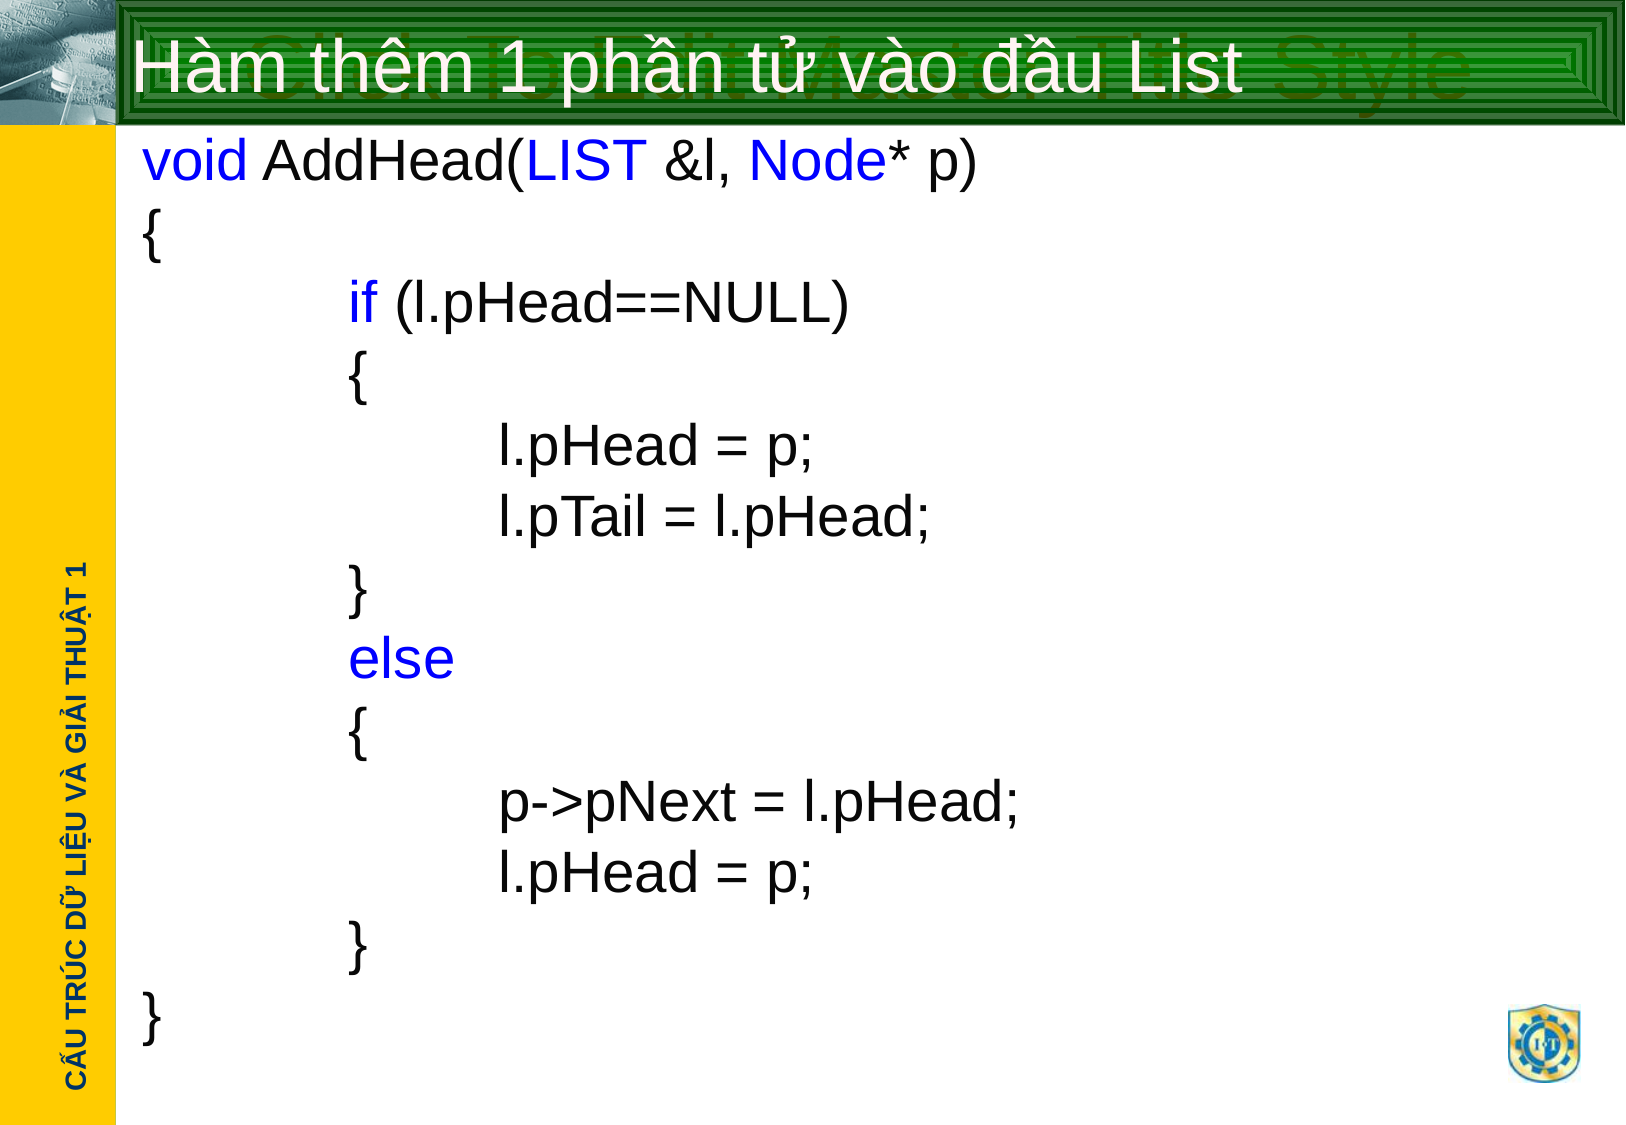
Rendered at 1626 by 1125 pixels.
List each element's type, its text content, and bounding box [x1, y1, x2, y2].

title Hàm thêm 1 phần tử vào đầu List [115, 0, 1625, 126]
list void AddHead(LIST &l, Node* p) { if (l.pHead==NULL) { l.pHead = p; l.pTail = l.pHead; } else { p->pNext = l.pHead; l.pHead = p; } } [127, 125, 1625, 1125]
picture [0, 0, 115, 125]
